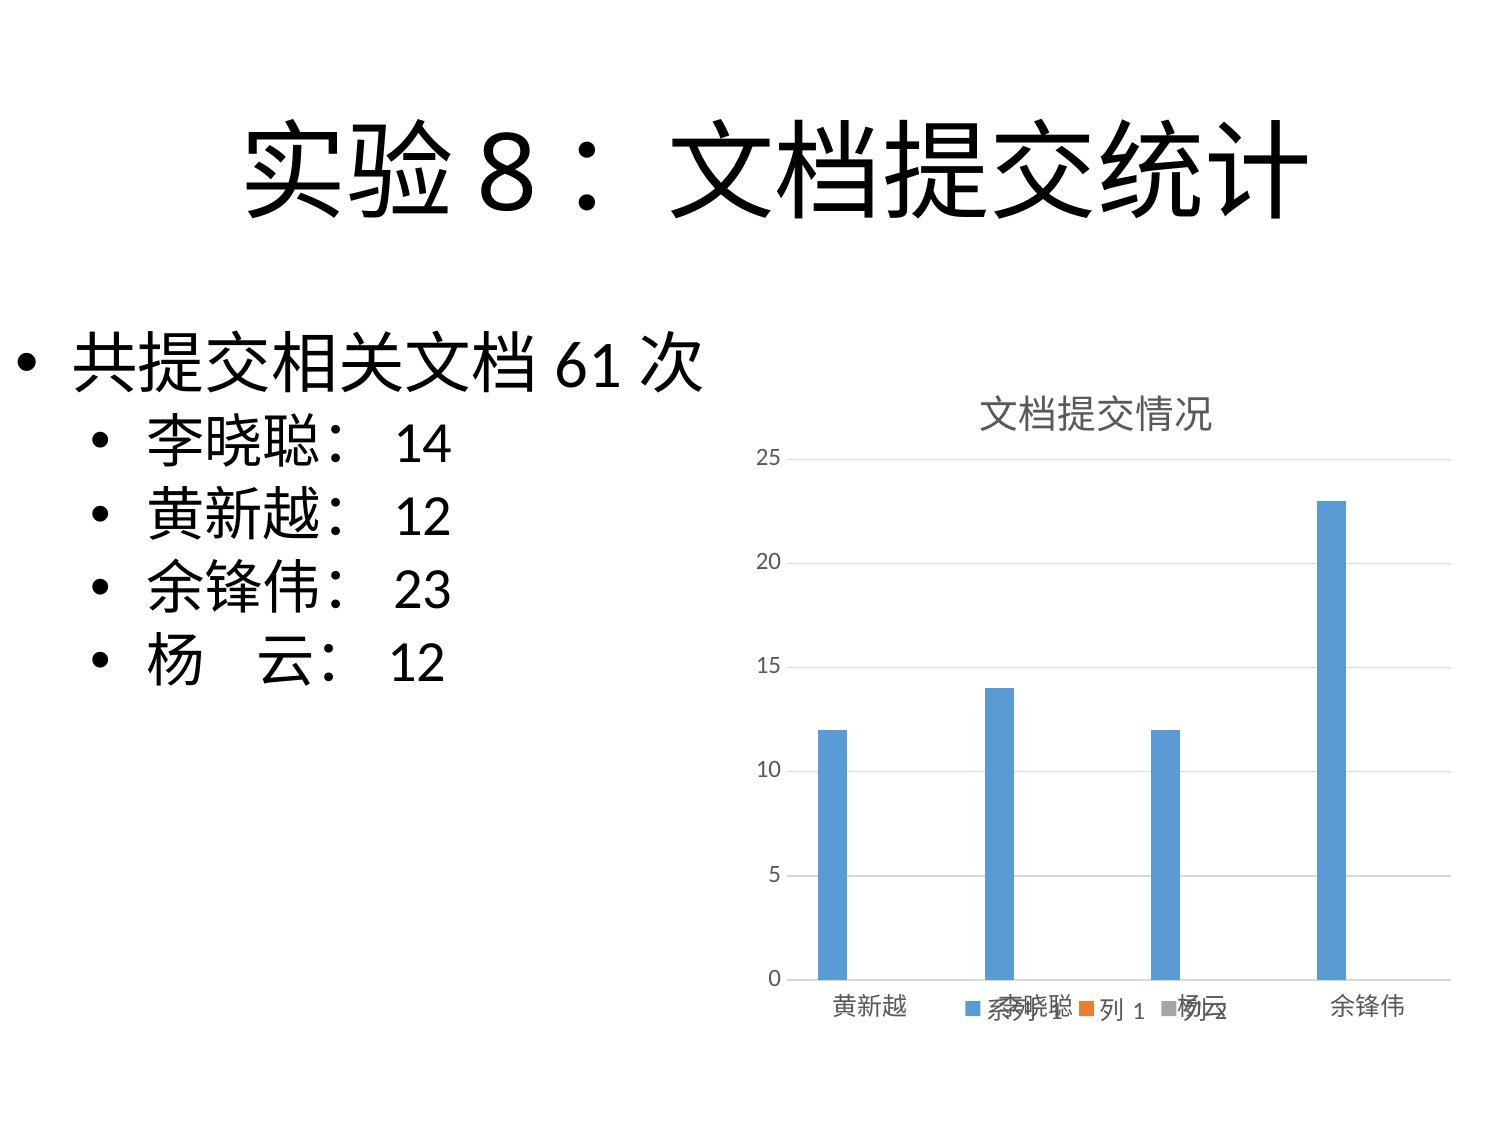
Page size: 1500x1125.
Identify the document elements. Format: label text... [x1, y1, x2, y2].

subtitle 共提交相关文档61次 李晓聪：14 黄新越：12 余锋伟：23 杨 云：12 [0, 321, 1125, 980]
title 实验8：文档提交统计 [220, 102, 1332, 242]
chart [741, 349, 1452, 1034]
